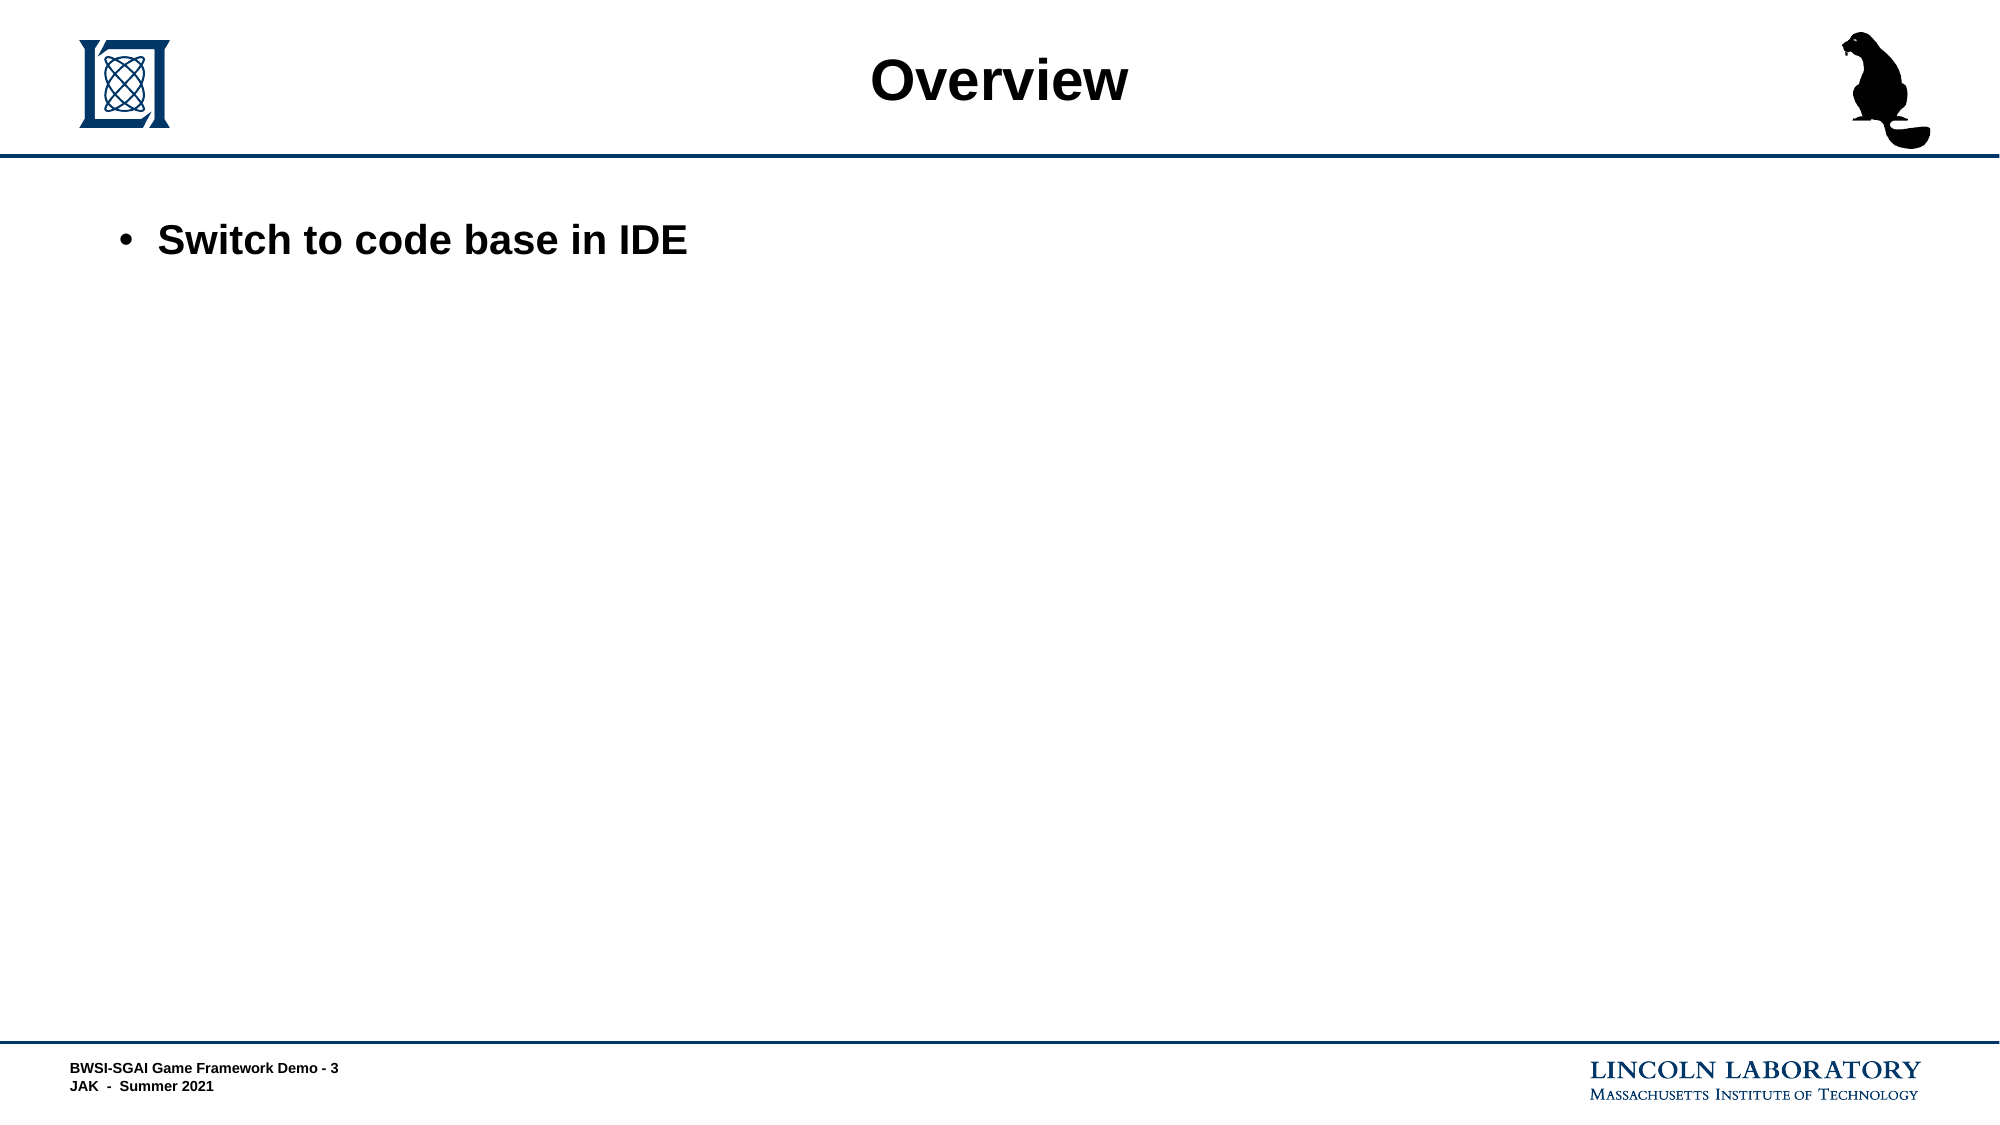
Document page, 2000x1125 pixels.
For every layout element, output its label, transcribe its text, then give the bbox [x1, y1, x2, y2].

title Overview [205, 16, 1794, 151]
picture [1588, 1061, 1921, 1100]
picture [1830, 20, 1942, 156]
picture [79, 40, 170, 128]
list Switch to code base in IDE [103, 211, 1896, 1004]
